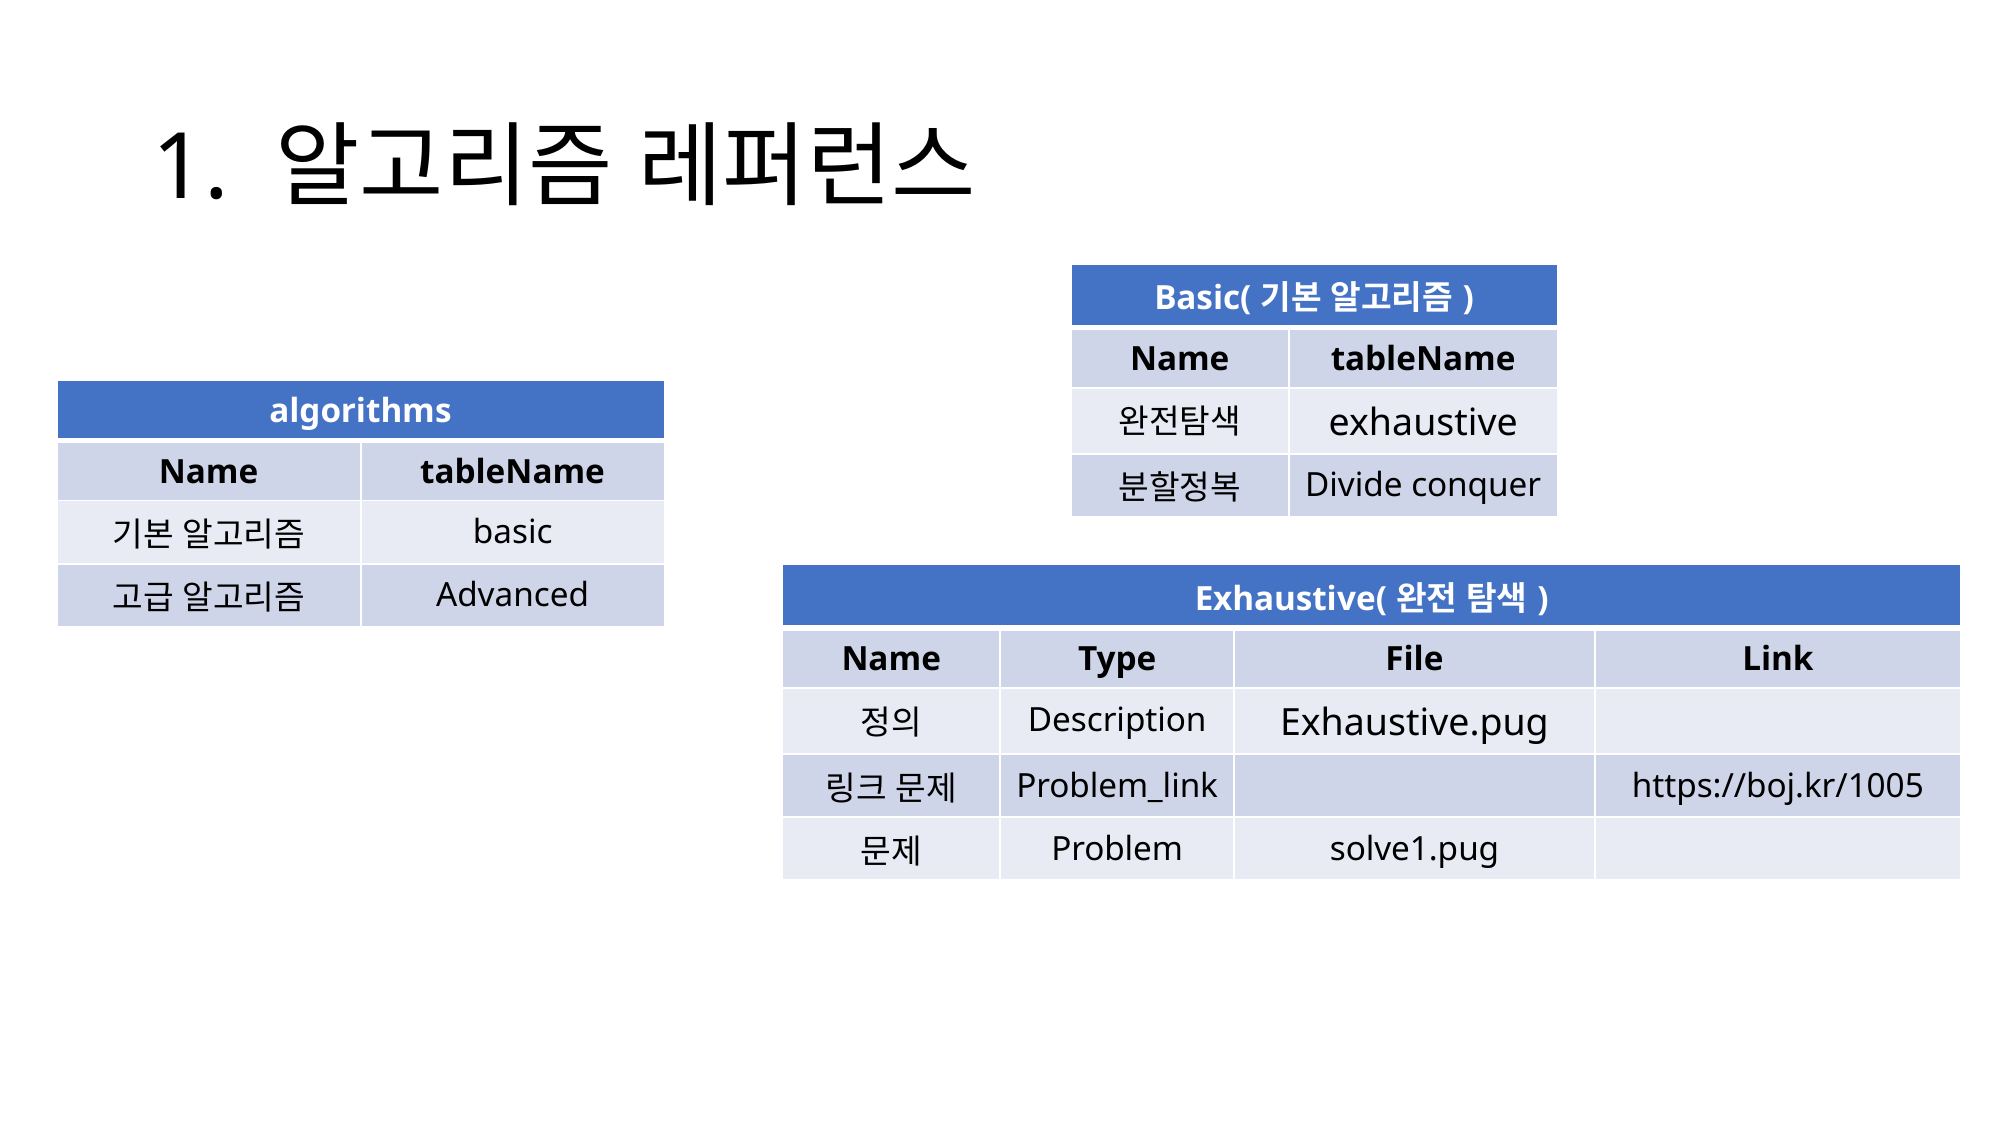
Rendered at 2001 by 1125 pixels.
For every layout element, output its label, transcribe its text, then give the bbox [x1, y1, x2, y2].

table_cell Problem [1001, 818, 1233, 879]
table_cell 고급 알고리즘 [58, 565, 360, 626]
table_cell 분할정복 [1072, 455, 1288, 516]
table_cell [1596, 689, 1960, 753]
table_header Exhaustive(완전 탐색) [783, 565, 1960, 625]
title 1. 알고리즘 레퍼런스 [137, 59, 1863, 278]
table_cell Link [1596, 631, 1960, 687]
table_cell Divide conquer [1290, 455, 1557, 516]
table_cell https://boj.kr/1005 [1596, 755, 1960, 816]
table_cell Description [1001, 689, 1233, 753]
table_cell tableName [1290, 330, 1557, 387]
table_cell 완전탐색 [1072, 389, 1288, 453]
table_cell tableName [362, 443, 664, 500]
table_cell File [1235, 631, 1594, 687]
table_cell Problem_link [1001, 755, 1233, 816]
table_cell Advanced [362, 565, 664, 626]
table_cell [1596, 818, 1960, 879]
table_cell 문제 [783, 818, 999, 879]
table_cell Type [1001, 631, 1233, 687]
table_cell exhaustive [1290, 389, 1557, 453]
table_cell solve1.pug [1235, 818, 1594, 879]
table_header algorithms [58, 381, 664, 438]
table_cell Exhaustive.pug [1235, 689, 1594, 753]
table_header Basic(기본 알고리즘) [1072, 265, 1557, 325]
table_cell Name [58, 443, 360, 500]
table_cell Name [1072, 330, 1288, 387]
table_cell 정의 [783, 689, 999, 753]
table_cell basic [362, 501, 664, 563]
table_cell [1235, 755, 1594, 816]
table_cell Name [783, 631, 999, 687]
table_cell 링크 문제 [783, 755, 999, 816]
table_cell 기본 알고리즘 [58, 501, 360, 563]
